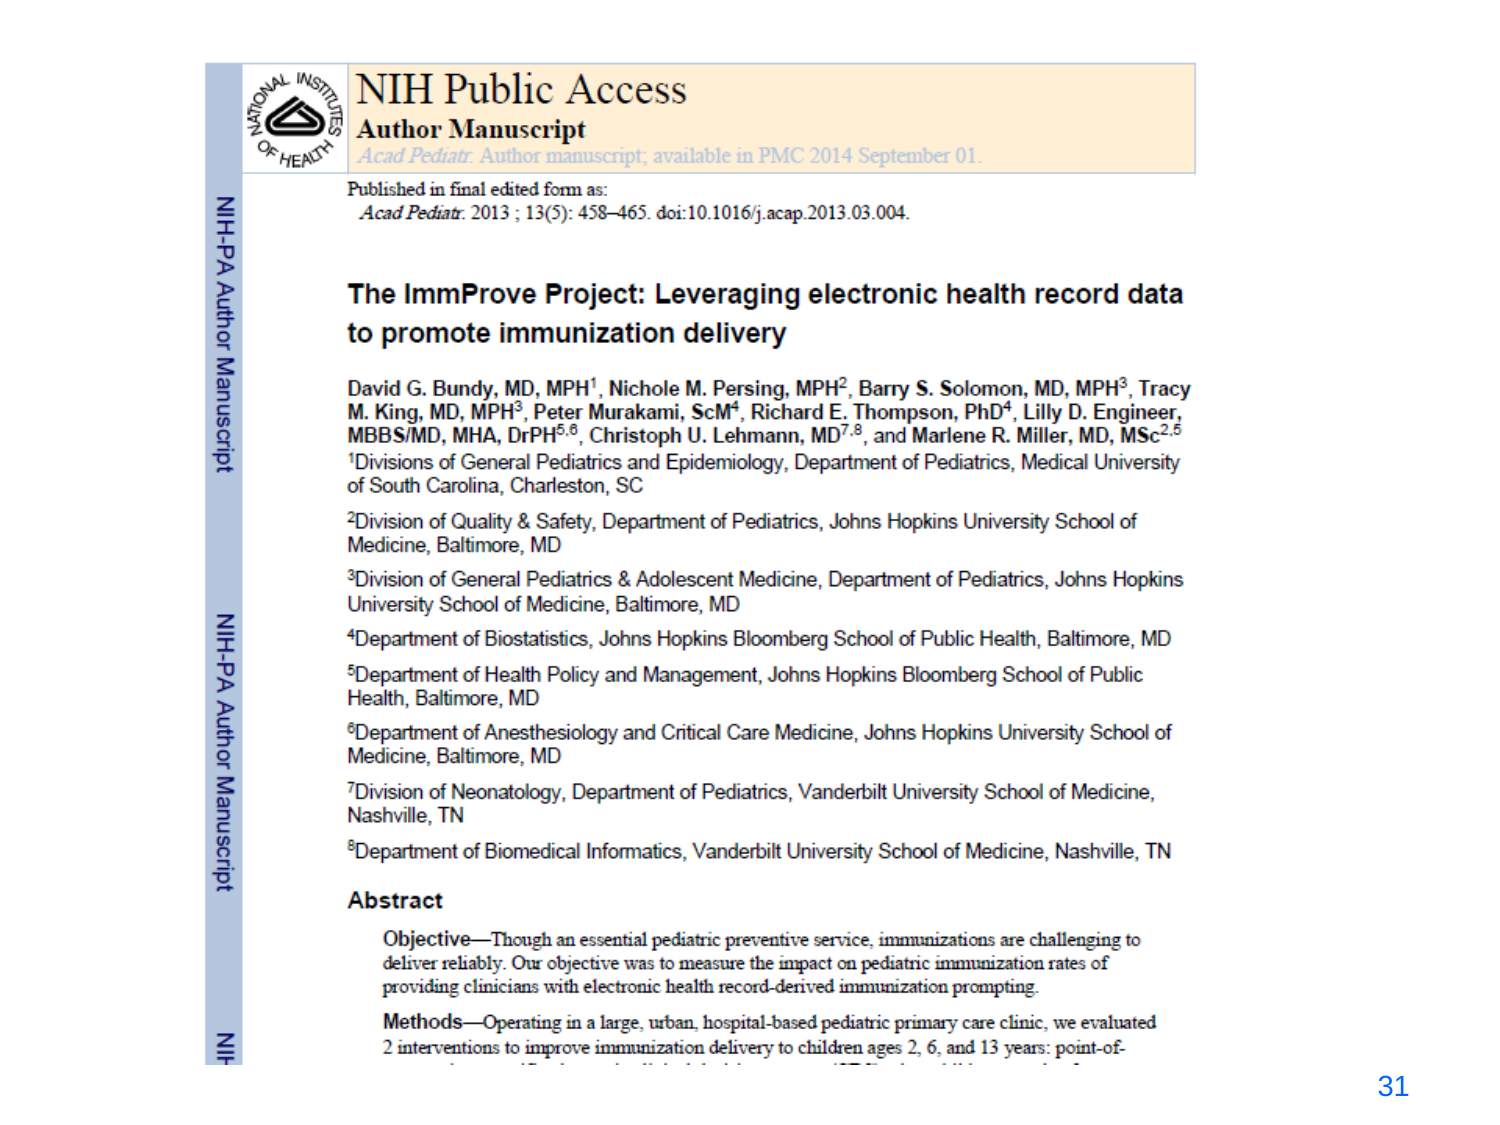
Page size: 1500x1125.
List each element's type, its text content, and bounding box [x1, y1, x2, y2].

picture [195, 59, 1305, 1066]
slide_number 31 [1275, 1025, 1425, 1104]
